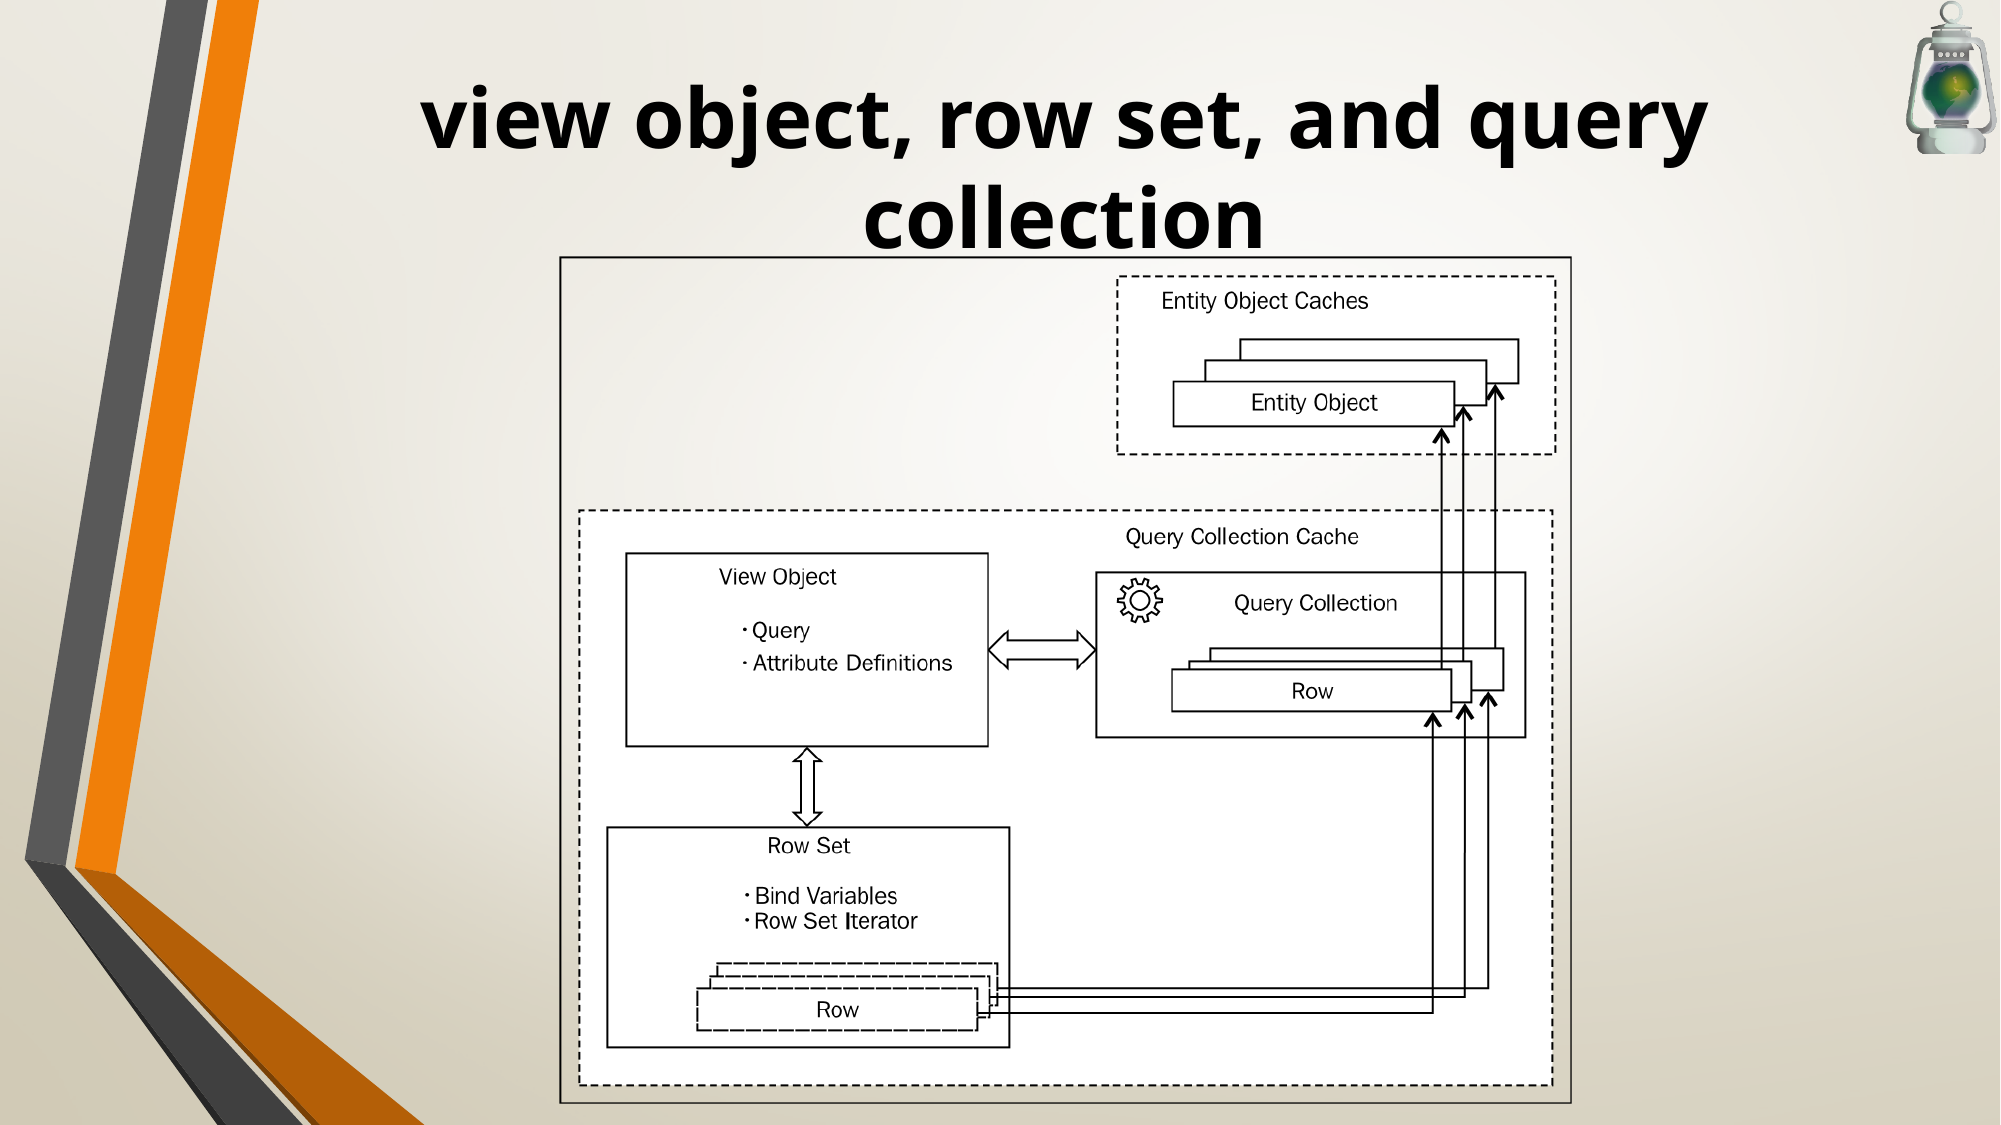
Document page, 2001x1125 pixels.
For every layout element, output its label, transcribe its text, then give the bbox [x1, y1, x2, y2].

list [558, 254, 1573, 1104]
title view object, row set, and query collection [243, 75, 1887, 256]
picture [1903, 0, 2000, 156]
